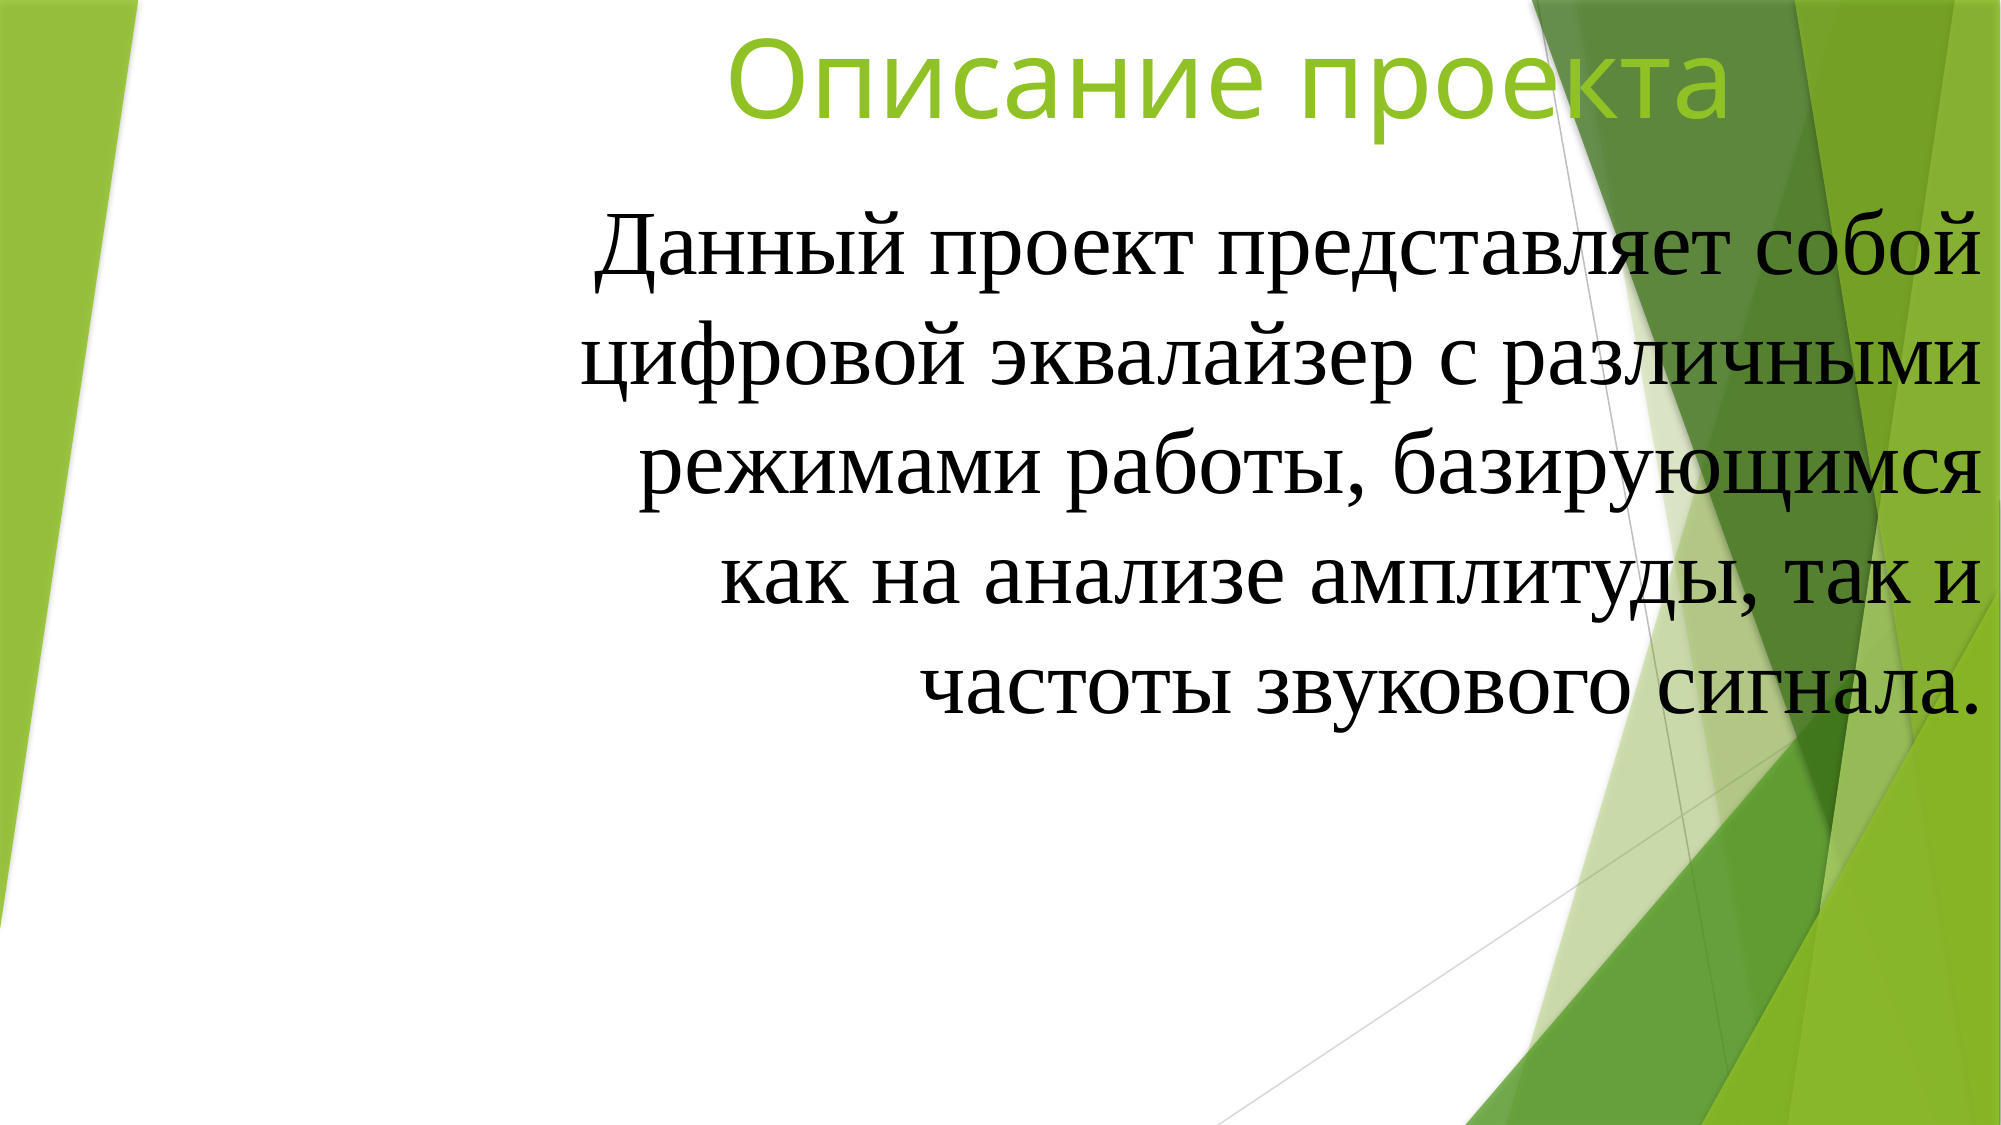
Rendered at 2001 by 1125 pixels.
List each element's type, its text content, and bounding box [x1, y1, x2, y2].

title Описание проекта [249, 0, 1750, 148]
subtitle Данный проект представляет собой цифровой эквалайзер с различными режимами работы, базирующимся как на анализе амплитуды, так и частоты звукового сигнала. [534, 174, 2000, 667]
